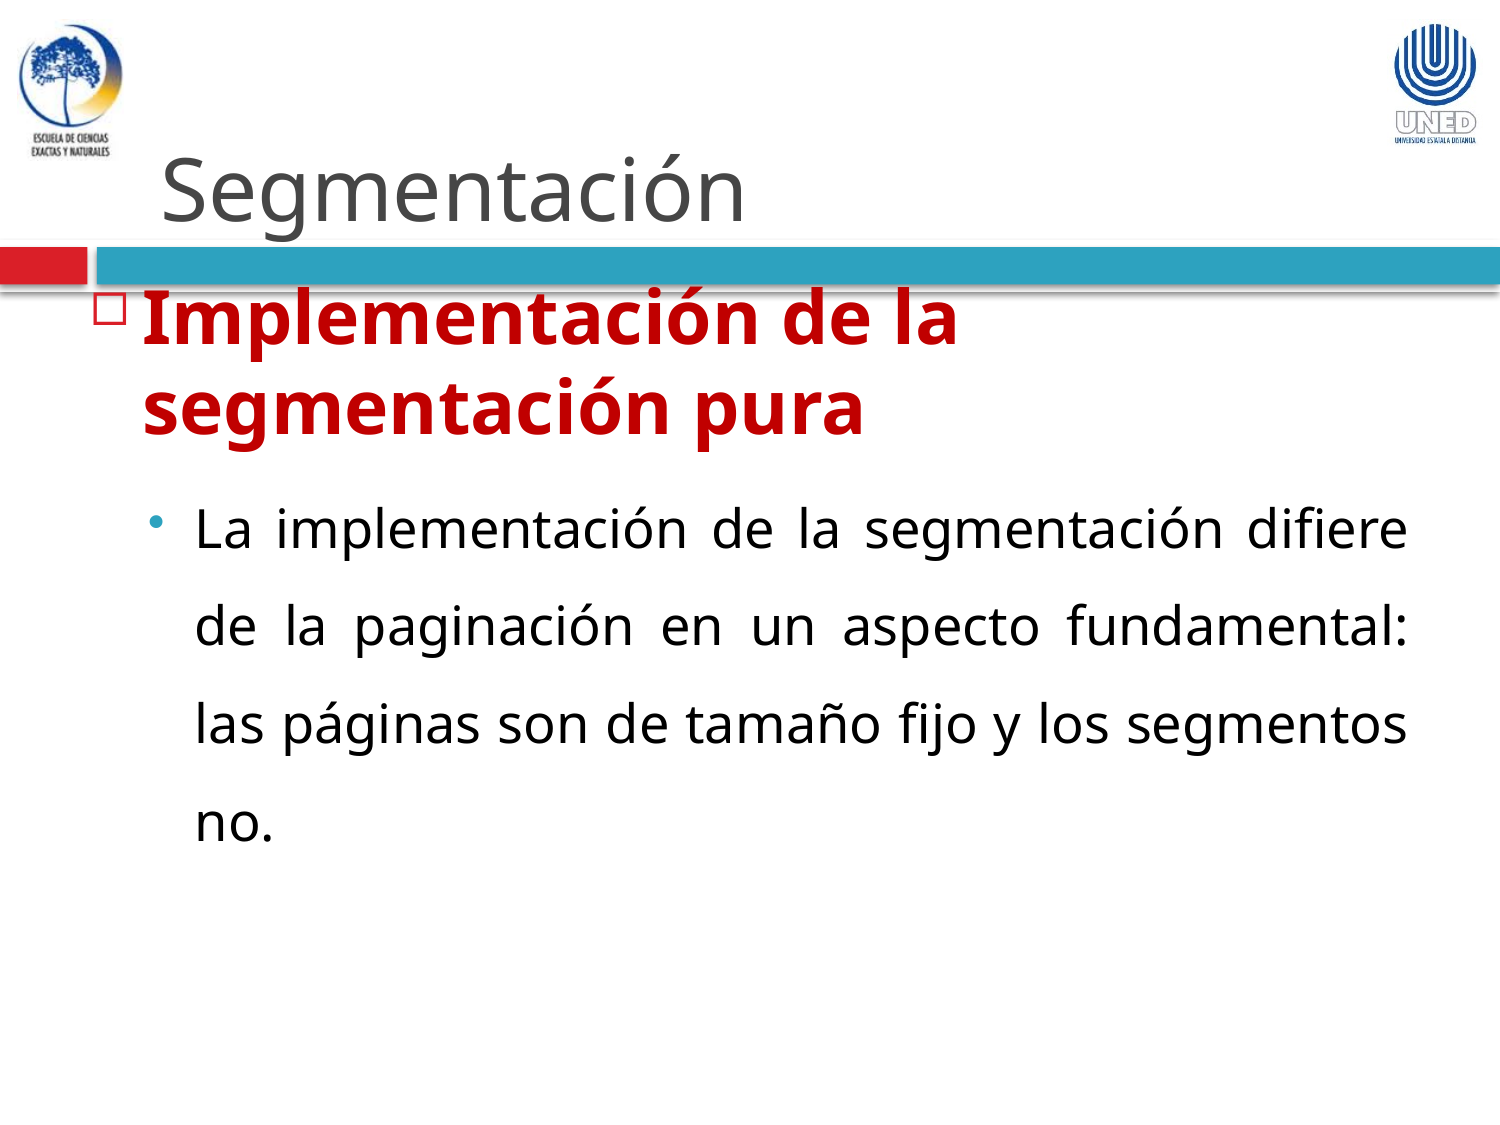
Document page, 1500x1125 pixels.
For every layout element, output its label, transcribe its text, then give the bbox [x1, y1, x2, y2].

list Implementación de la segmentación pura La implementación de la segmentación difiere de la paginación en un aspecto fundamental: las páginas son de tamaño fijo y los segmentos no. [75, 262, 1425, 1125]
text_box Segmentación [147, 25, 1376, 246]
picture [1387, 19, 1483, 147]
picture [17, 19, 124, 161]
